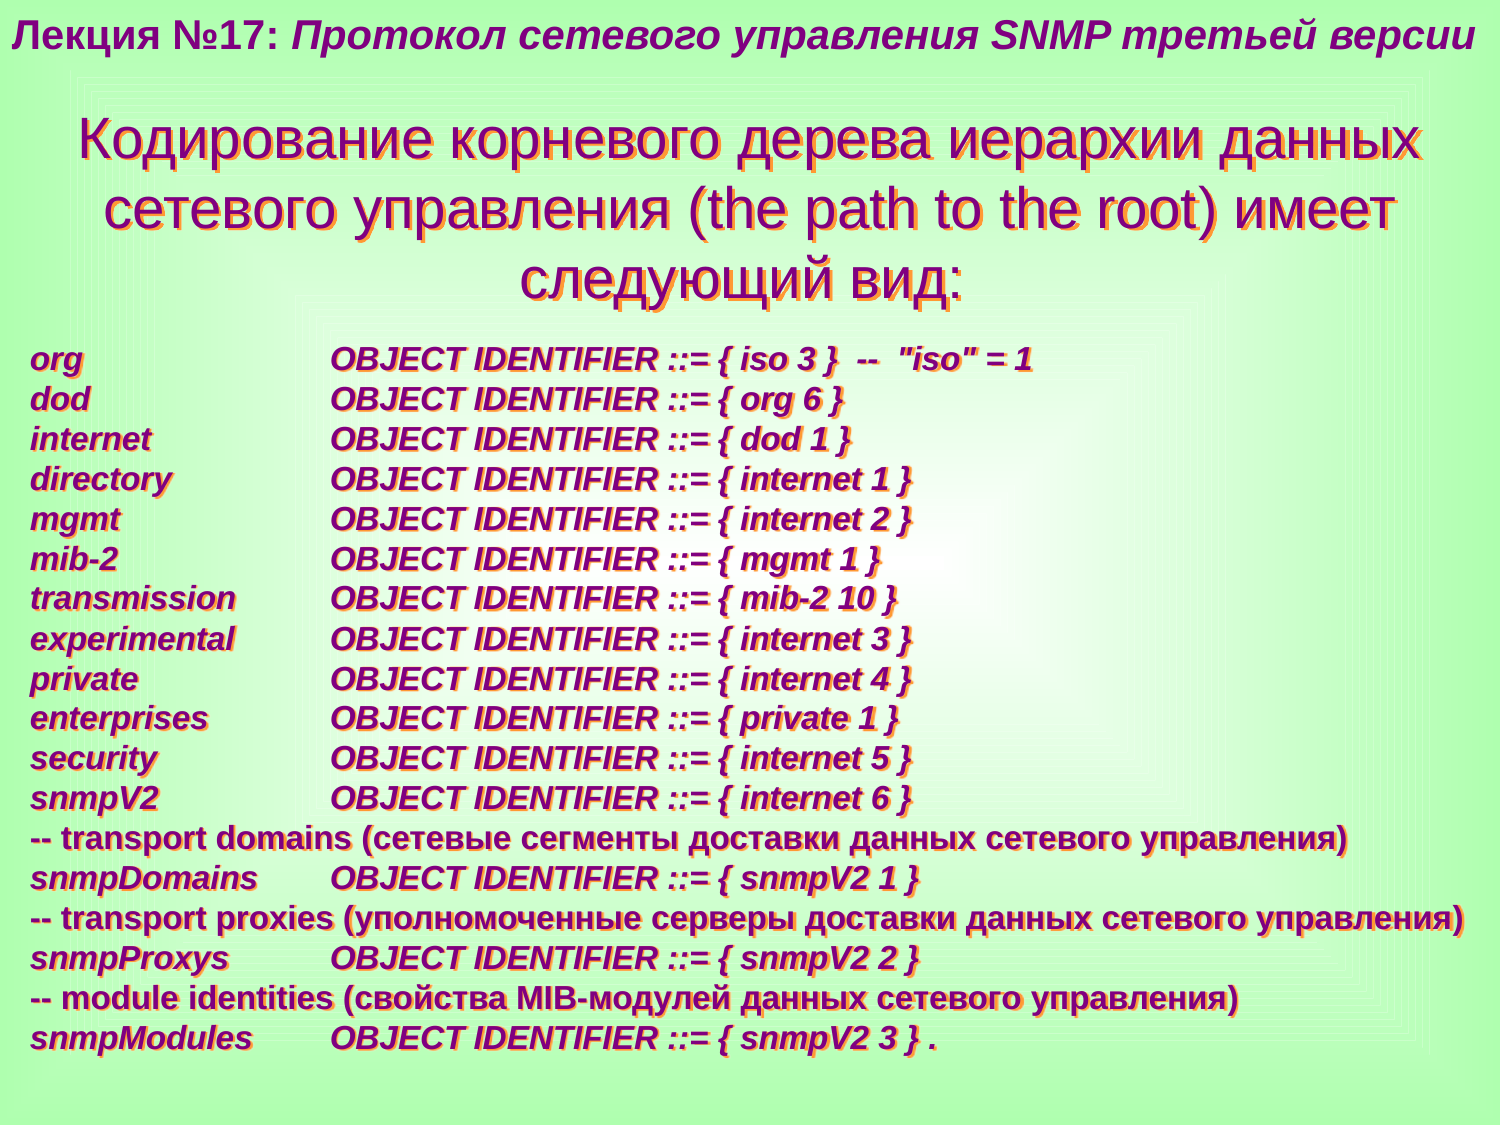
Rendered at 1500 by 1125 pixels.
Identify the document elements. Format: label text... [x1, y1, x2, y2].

text_box Кодирование корневого дерева иерархии данных сетевого управления (the path to the root) имеет следующий вид: [0, 92, 1500, 318]
text_box Лекция №17: Протокол сетевого управления SNMP третьей версии [0, 0, 1500, 65]
text_box org OBJECT IDENTIFIER ::= { iso 3 } -- "iso" = 1 dod OBJECT IDENTIFIER ::= { org 6 } internet OBJECT IDENTIFIER ::= { dod 1 } directory OBJECT IDENTIFIER ::= { internet 1 } mgmt OBJECT IDENTIFIER ::= { internet 2 } mib-2 OBJECT IDENTIFIER ::= { mgmt 1 } transmission OBJECT IDENTIFIER ::= { mib-2 10 } experimental OBJECT IDENTIFIER ::= { internet 3 } private OBJECT IDENTIFIER ::= { internet 4 } enterprises OBJECT IDENTIFIER ::= { private 1 } security OBJECT IDENTIFIER ::= { internet 5 } snmpV2 OBJECT IDENTIFIER ::= { internet 6 } -- transport domains (сетевые сегменты доставки данных сетевого управления) snmpDomains OBJECT IDENTIFIER ::= { snmpV2 1 } -- transport proxies (уполномоченные серверы доставки данных сетевого управления) snmpProxys OBJECT IDENTIFIER ::= { snmpV2 2 } -- module identities (свойства MIB-модулей данных сетевого управления) snmpModules OBJECT IDENTIFIER ::= { snmpV2 3 } . [15, 329, 1500, 1064]
